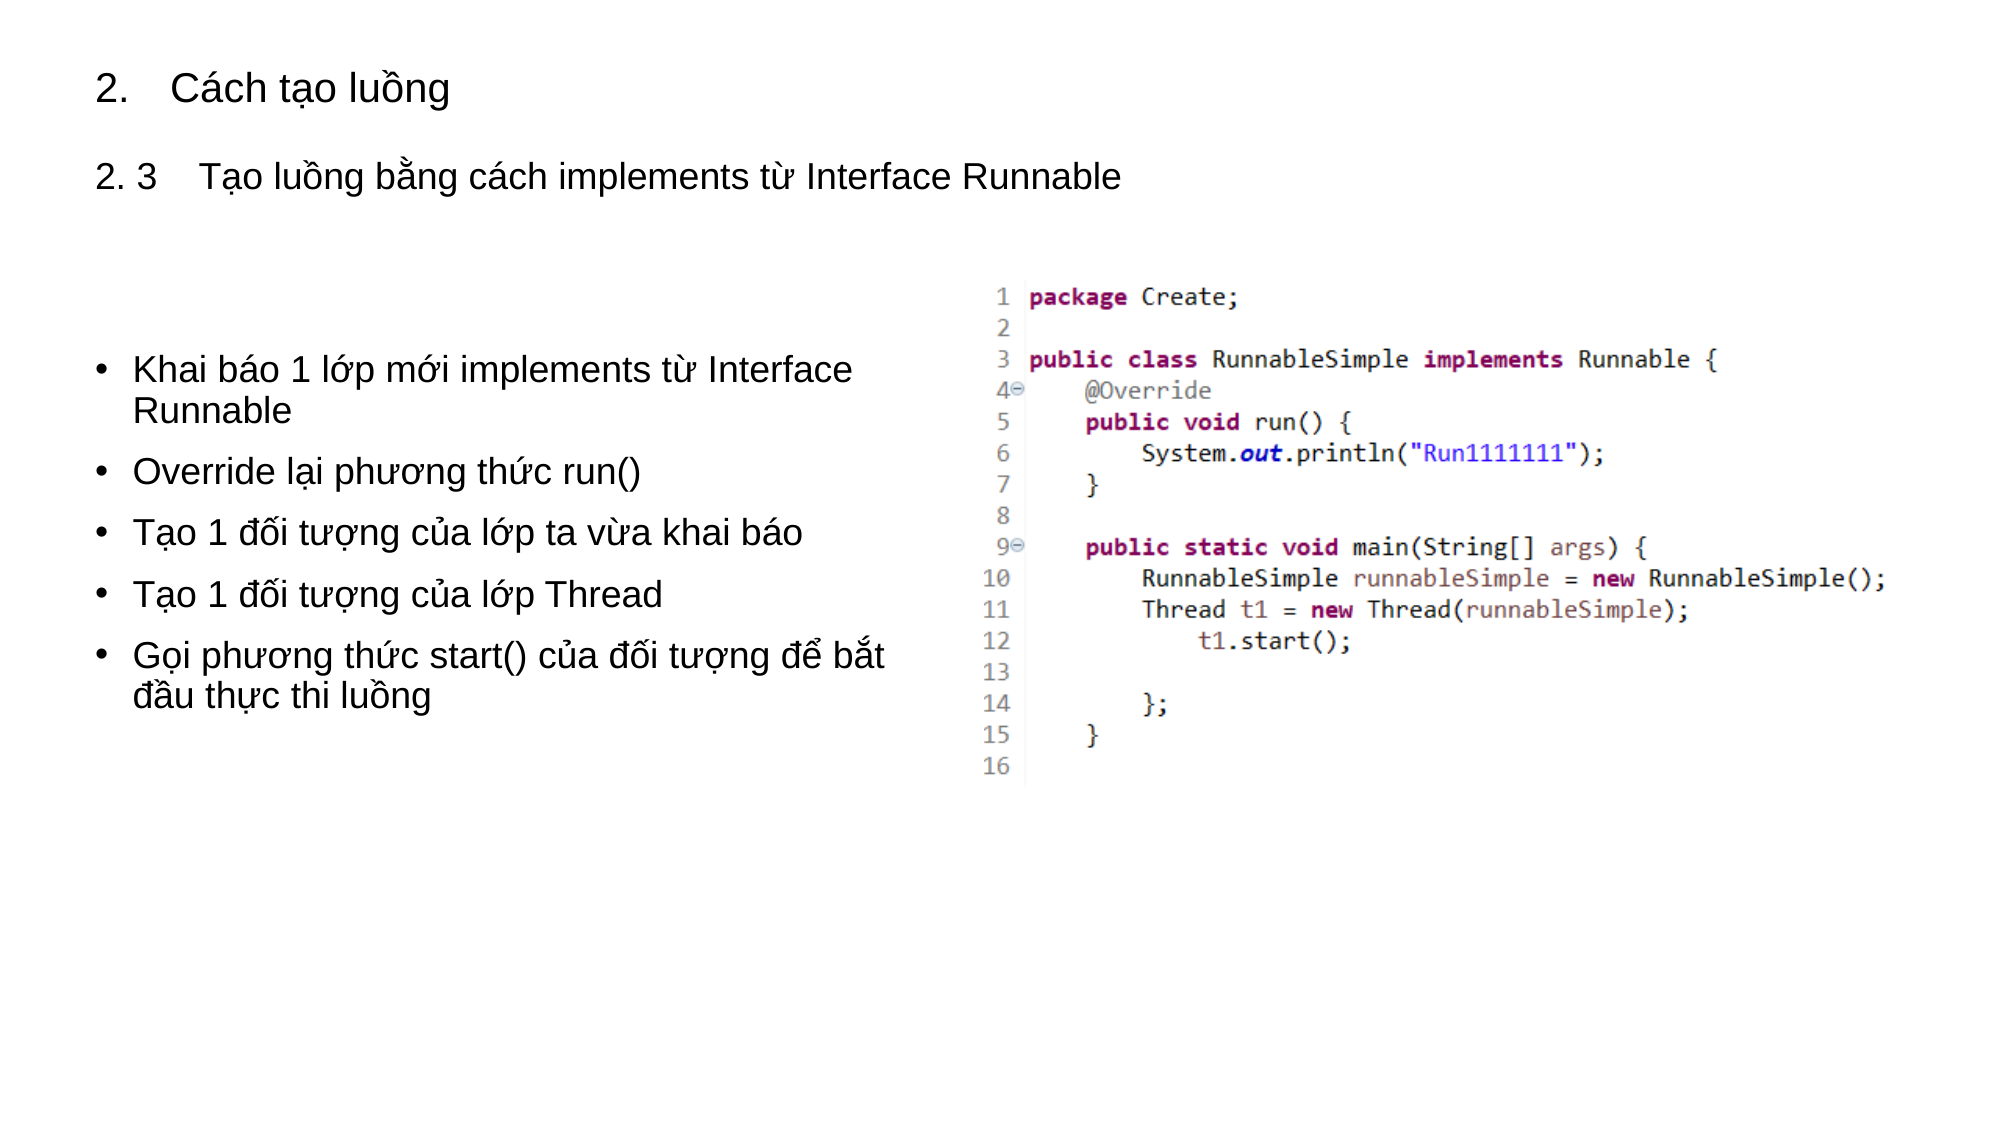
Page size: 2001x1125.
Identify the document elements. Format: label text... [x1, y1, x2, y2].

picture [983, 276, 1952, 787]
text_box 2. 3 Tạo luồng bằng cách implements từ Interface Runnable [80, 145, 1952, 250]
text_box Khai báo 1 lớp mới implements từ Interface Runnable Override lại phương thức run() Tạo 1 đối tượng của lớp ta vừa khai báo Tạo 1 đối tượng của lớp Thread Gọi phương thức start() của đối tượng để bắt đầu thực thi luồng [80, 277, 956, 988]
text_box Cách tạo luồng [80, 53, 1952, 119]
